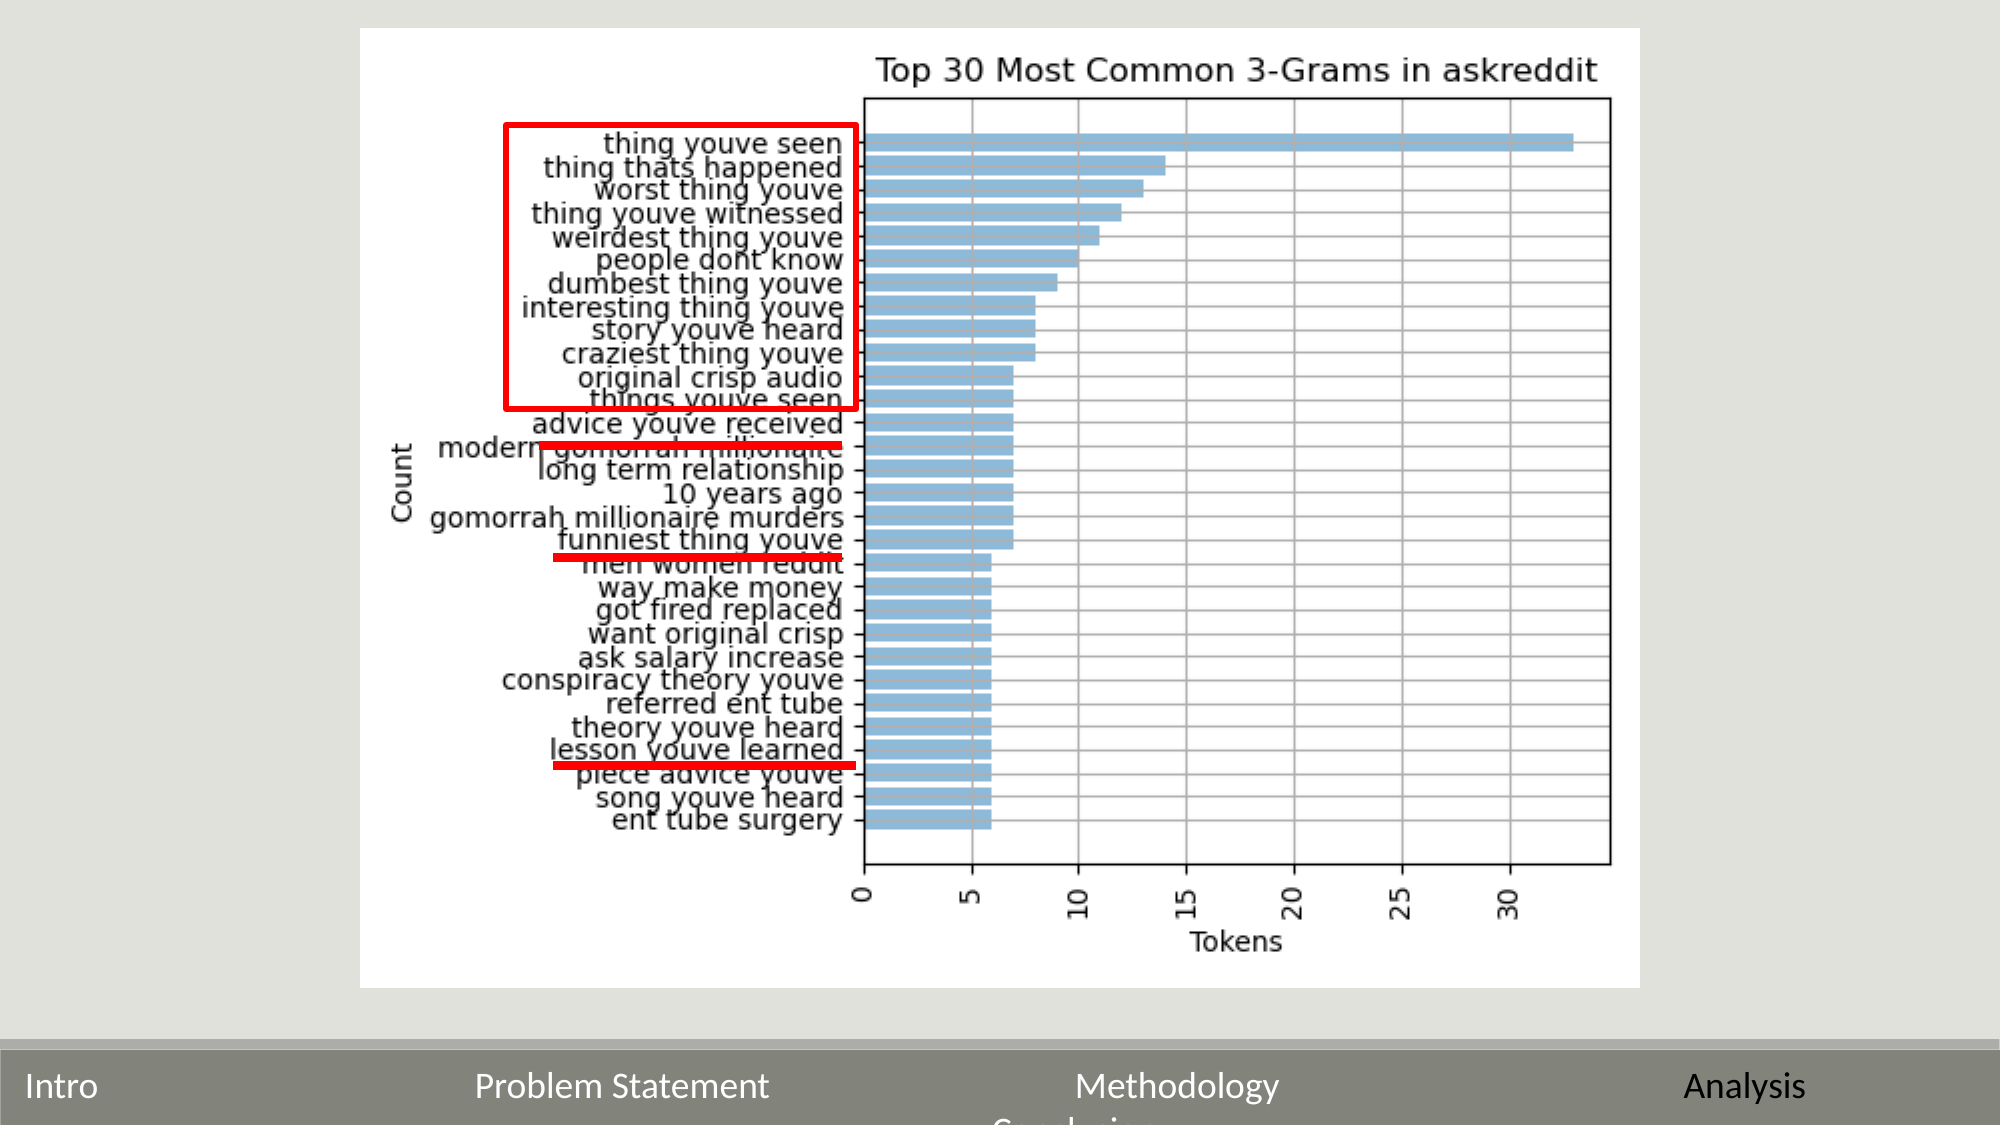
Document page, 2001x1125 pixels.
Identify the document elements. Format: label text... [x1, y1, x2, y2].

text_box Intro Problem Statement Methodology Analysis Conclusion [0, 1053, 2000, 1125]
picture [360, 28, 1640, 989]
